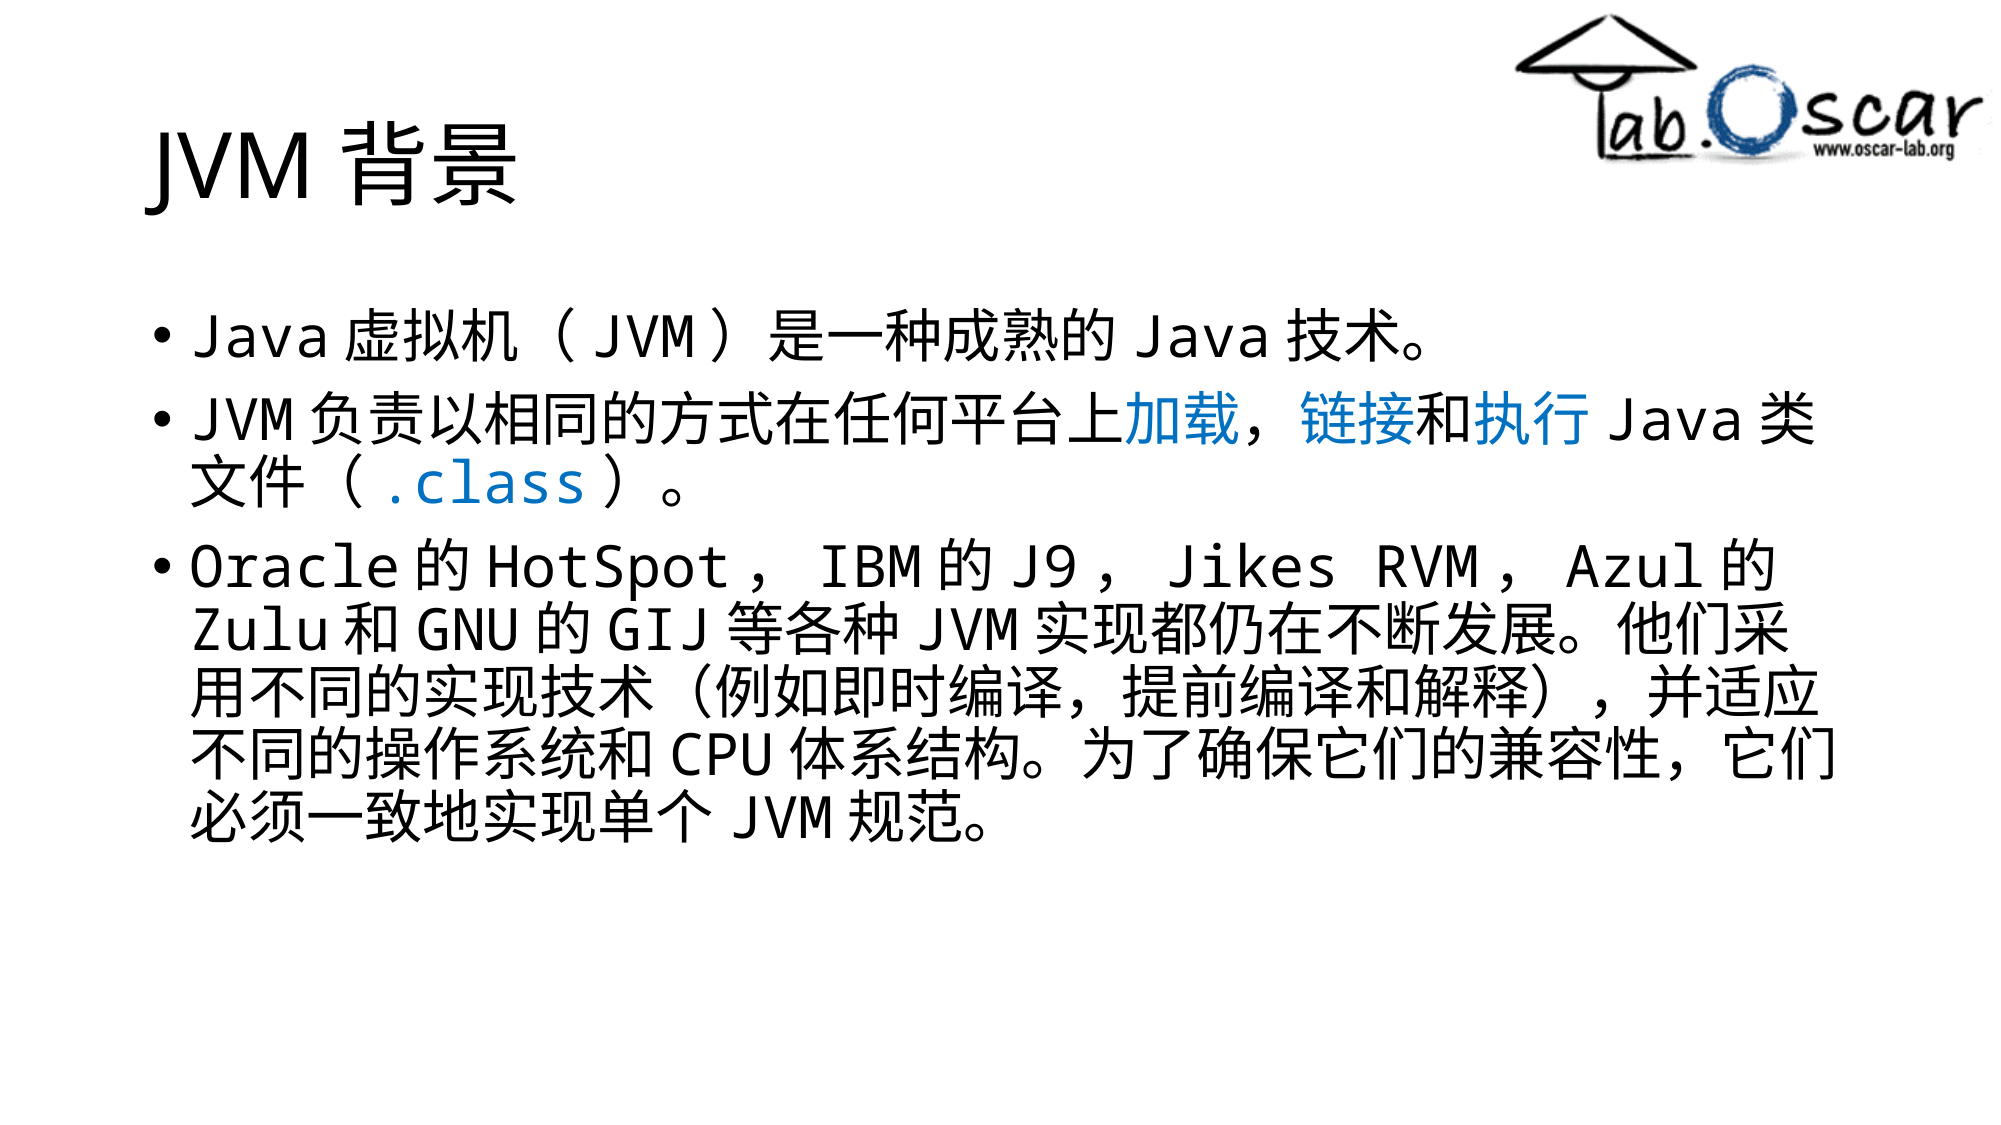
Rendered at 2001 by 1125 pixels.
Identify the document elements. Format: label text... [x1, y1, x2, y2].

picture [1512, 10, 2000, 177]
list Java虚拟机（JVM）是一种成熟的Java技术。 JVM负责以相同的方式在任何平台上加载，链接和执行Java类文件（.class）。 Oracle的HotSpot，IBM的J9，Jikes RVM，Azul的Zulu和GNU的GIJ等各种JVM实现都仍在不断发展。他们采用不同的实现技术（例如即时编译，提前编译和解释），并适应不同的操作系统和CPU体系结构。为了确保它们的兼容性，它们必须一致地实现单个JVM规范。 [137, 299, 1863, 1014]
title JVM背景 [137, 59, 1863, 278]
